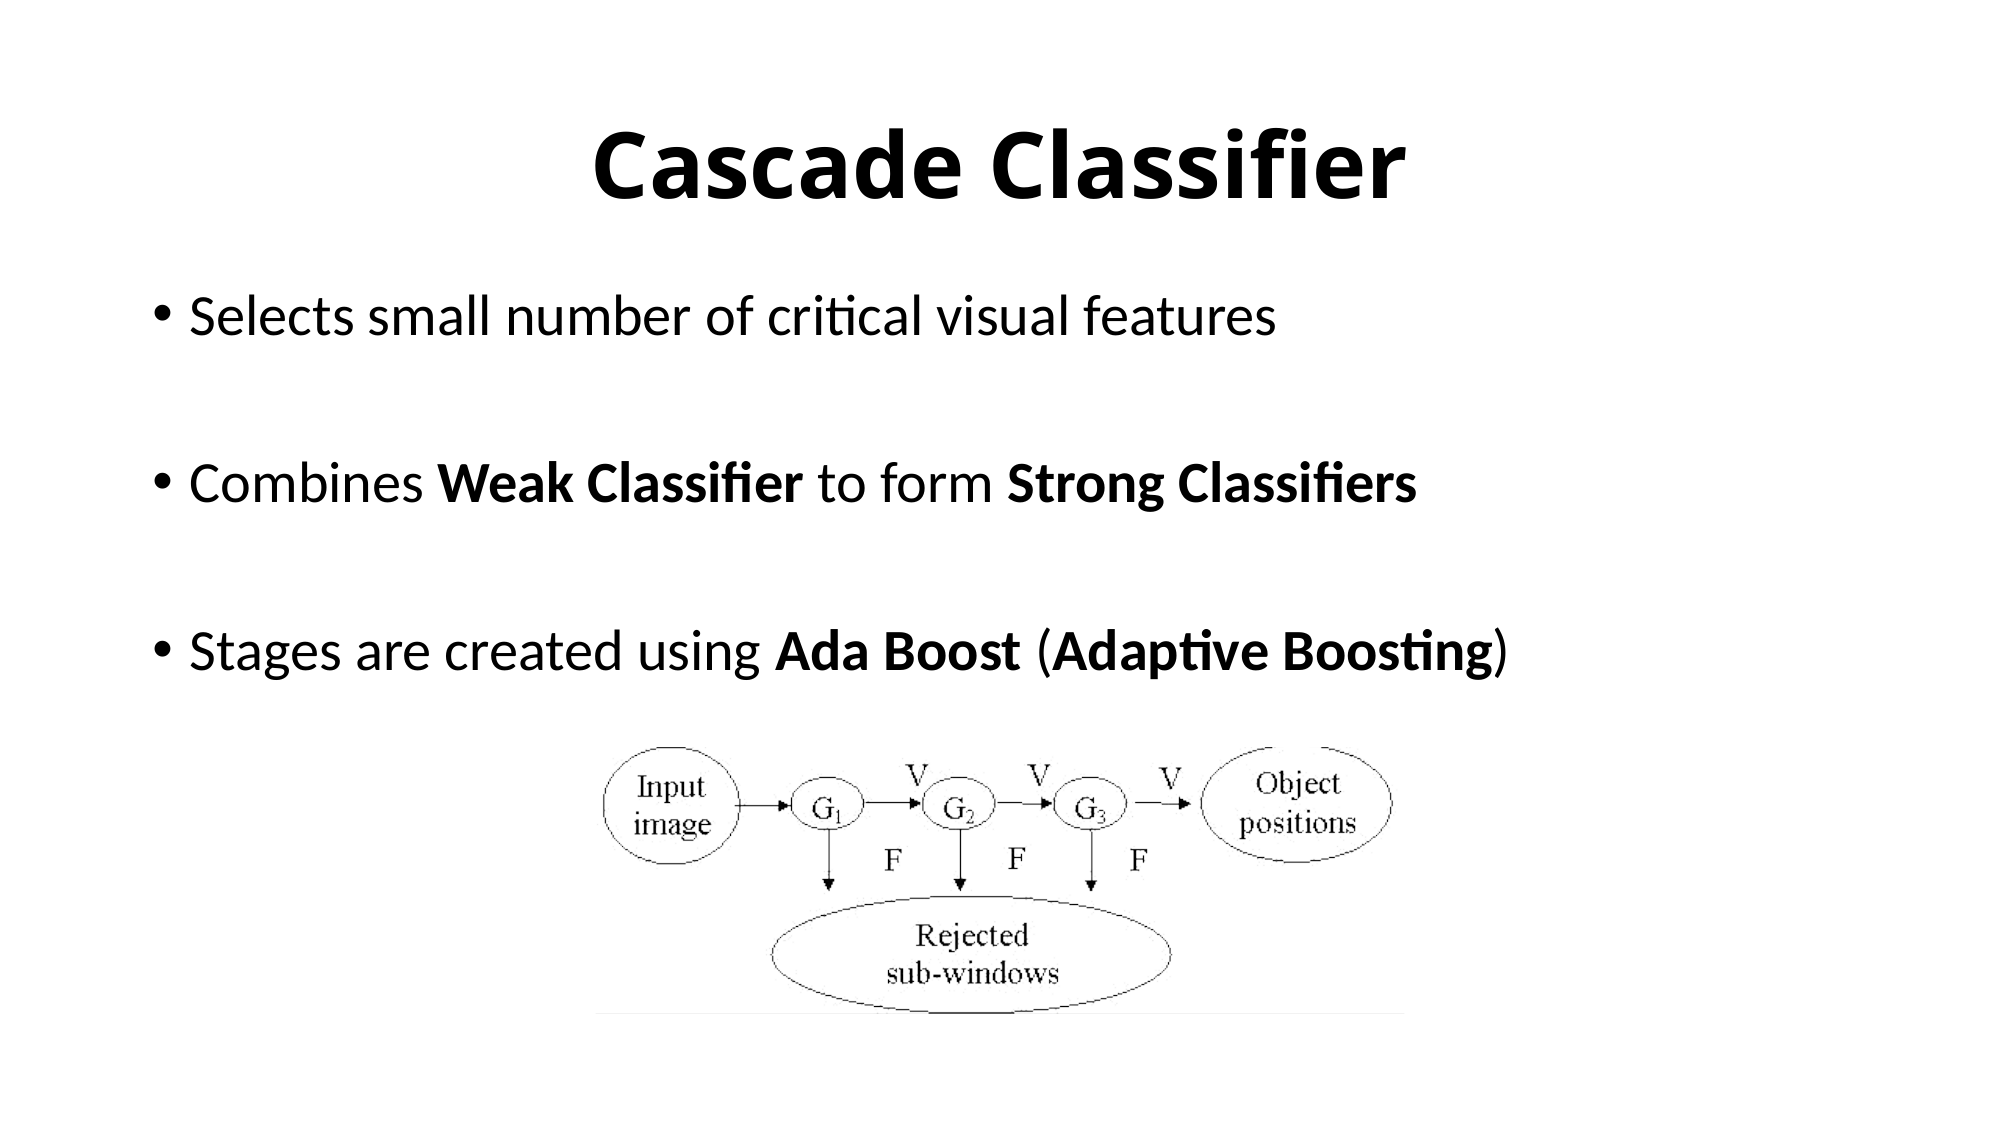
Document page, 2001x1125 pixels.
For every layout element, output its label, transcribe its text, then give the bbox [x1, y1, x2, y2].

list Selects small number of critical visual features Combines Weak Classifier to form Strong Classifiers Stages are created using Ada Boost (Adaptive Boosting) [137, 277, 1863, 992]
picture [595, 747, 1405, 1014]
title Cascade Classifier [137, 59, 1863, 277]
